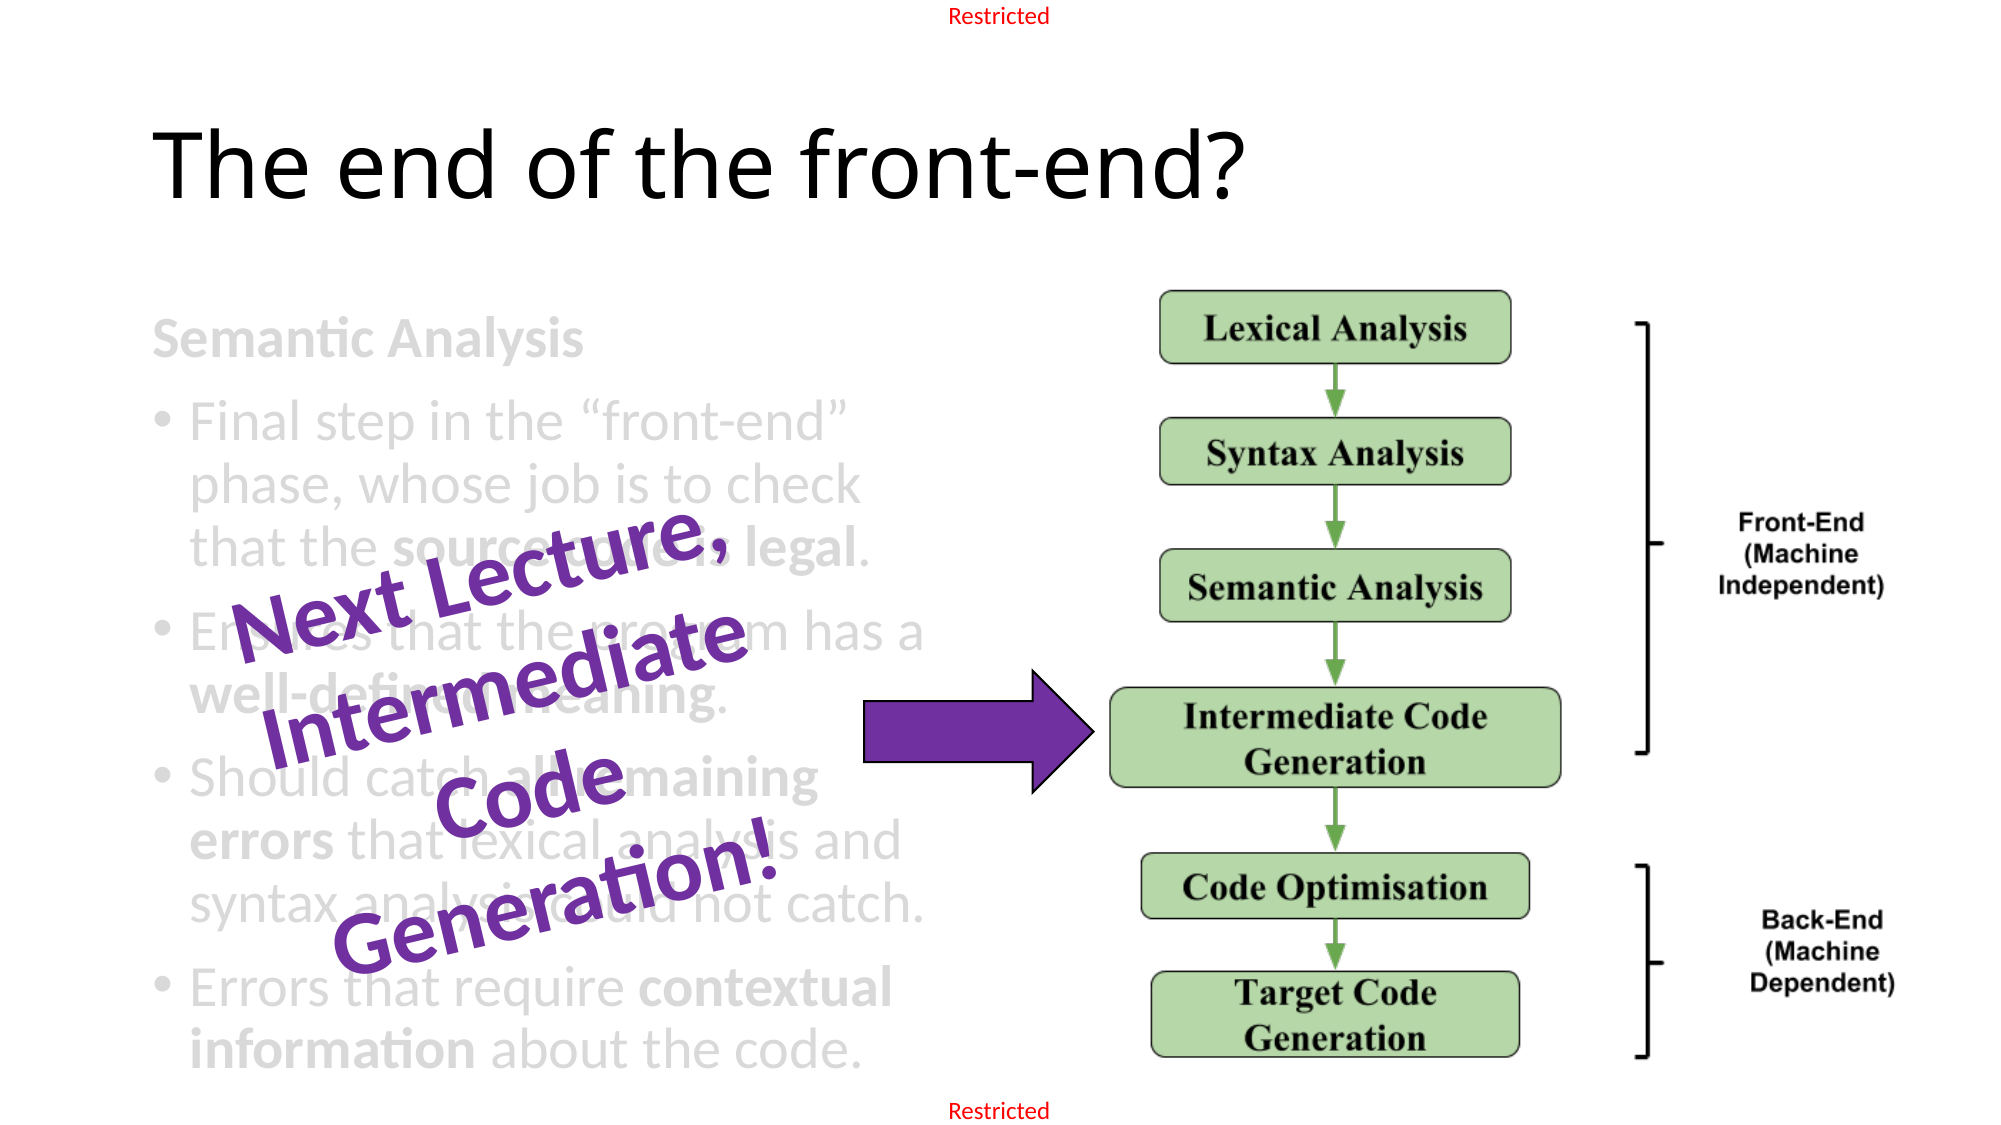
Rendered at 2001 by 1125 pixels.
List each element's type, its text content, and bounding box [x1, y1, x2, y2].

title The end of the front-end? [137, 59, 1863, 278]
text_box Next Lecture, Intermediate Code Generation! [189, 596, 844, 867]
picture [1081, 253, 1927, 1125]
text_box [863, 668, 1081, 796]
list Semantic Analysis Final step in the “front-end” phase, whose job is to check that the source code is legal. Ensures that the program has a well-defined meaning. Should catch all remaining errors that lexical analysis and syntax analysis could not catch. Errors that require contextual information about the code. [137, 299, 988, 1125]
